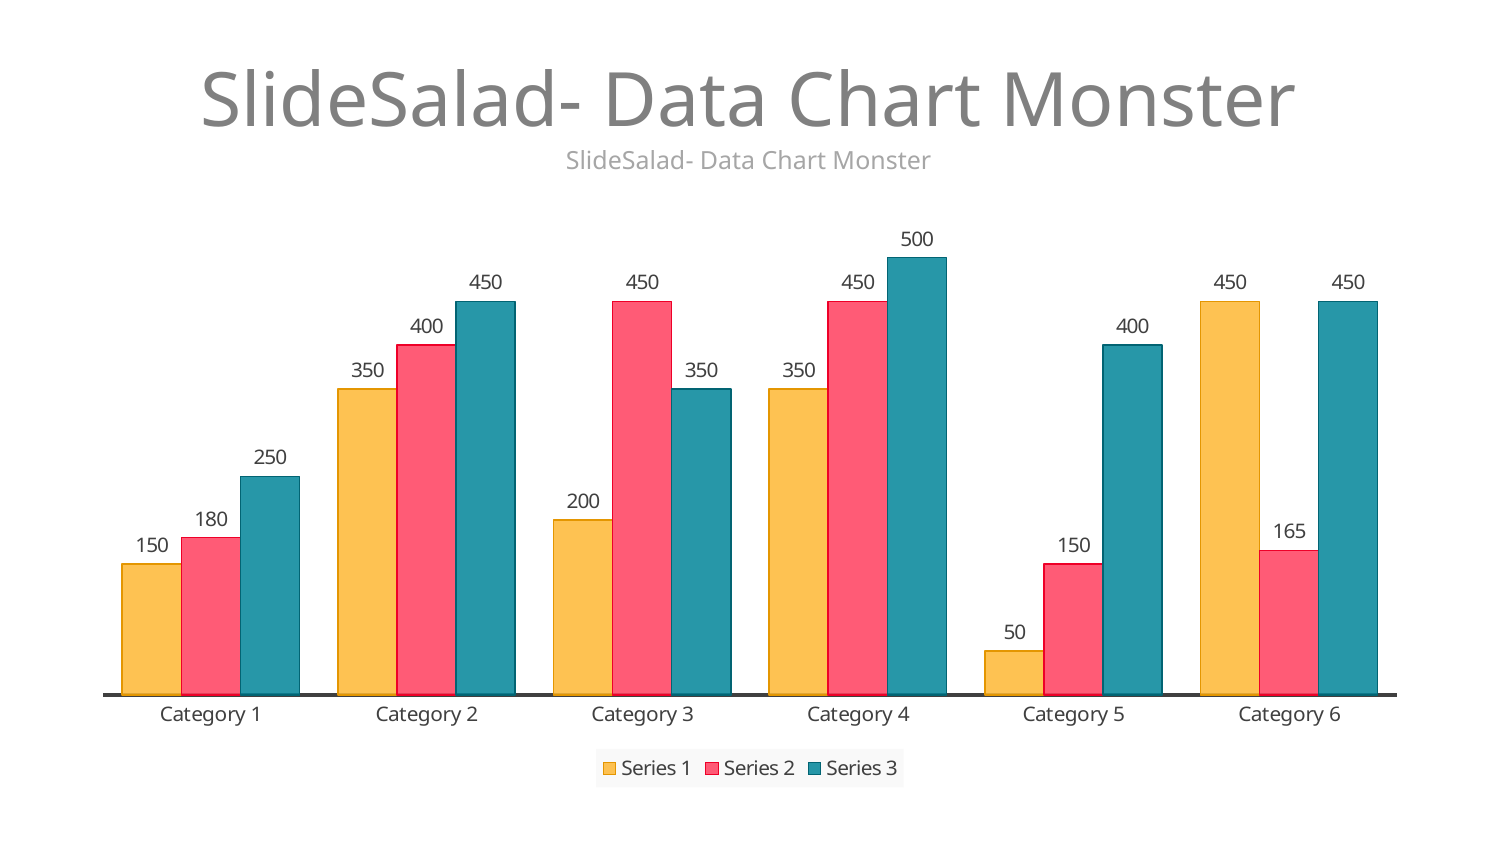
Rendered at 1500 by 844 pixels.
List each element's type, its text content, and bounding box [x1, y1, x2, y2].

title SlideSalad- Data Chart Monster [62, 55, 1436, 138]
list SlideSalad- Data Chart Monster [62, 144, 1436, 174]
chart [75, 224, 1425, 788]
